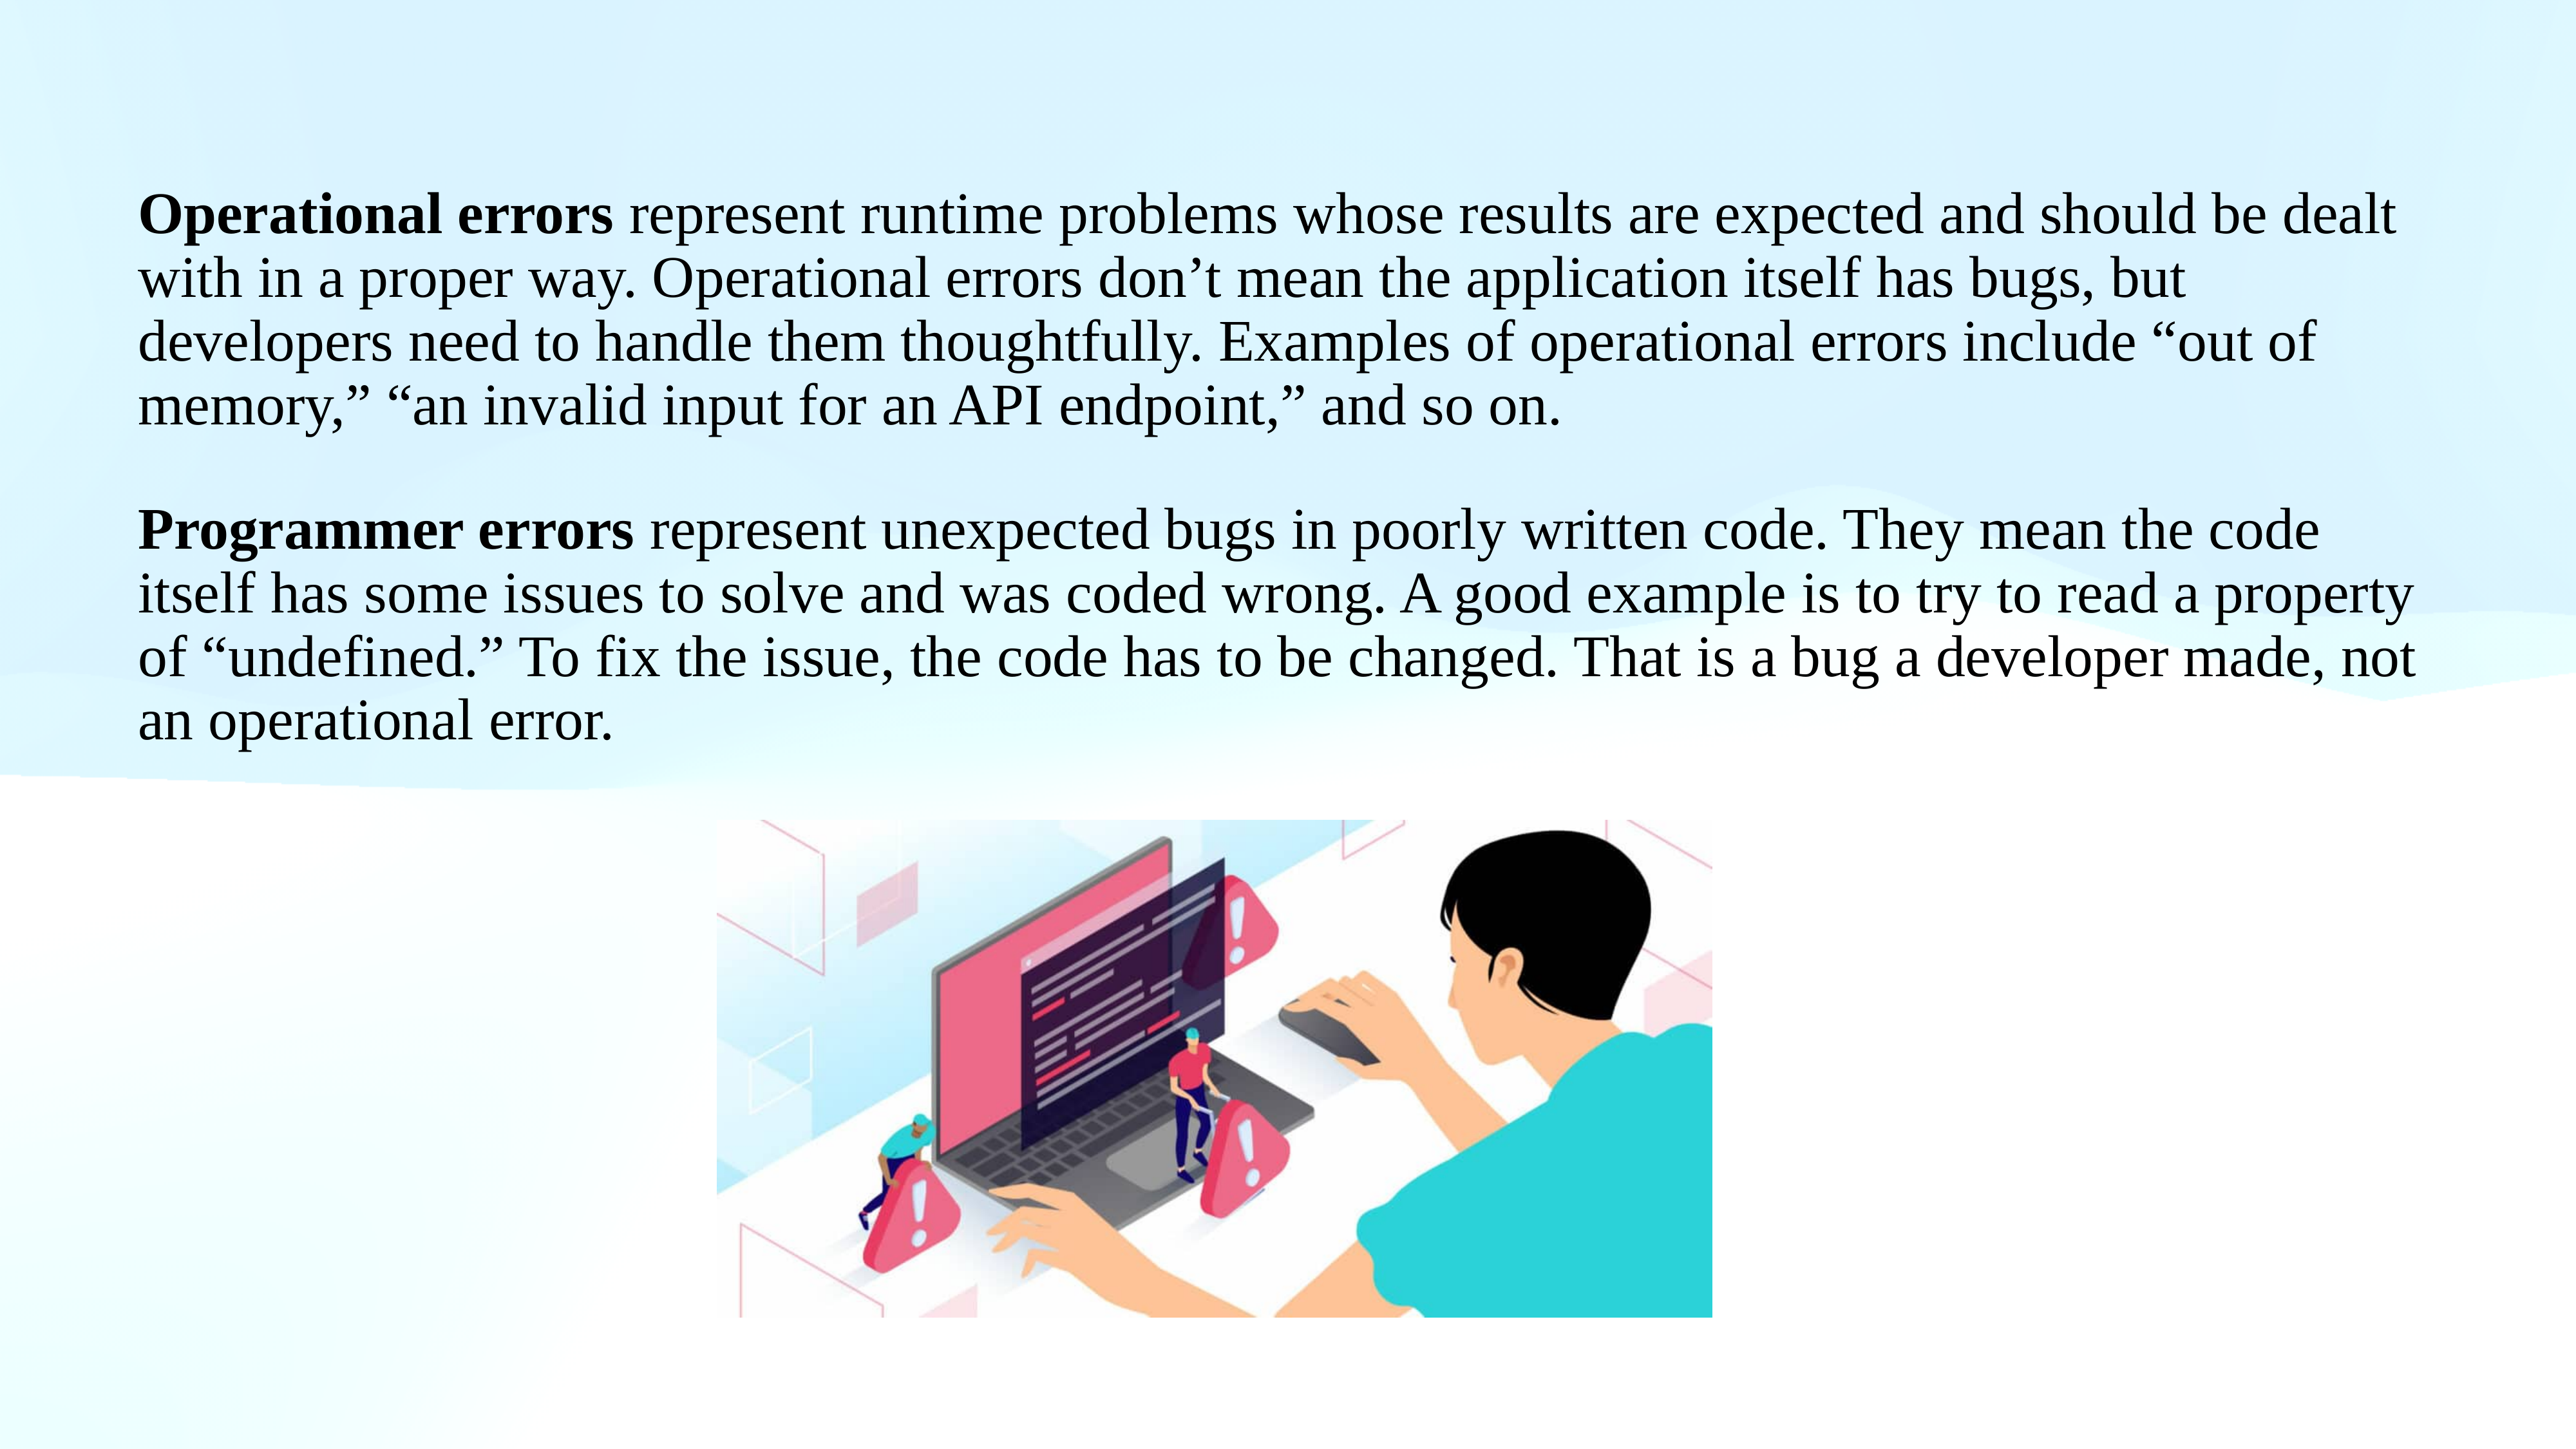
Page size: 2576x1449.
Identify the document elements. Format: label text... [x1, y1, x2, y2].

list Operational errors represent runtime problems whose results are expected and should be dealt with in a proper way. Operational errors don’t mean the application itself has bugs, but developers need to handle them thoughtfully. Examples of operational errors include “out of memory,” “an invalid input for an API endpoint,” and so on. Programmer errors represent unexpected bugs in poorly written code. They mean the code itself has some issues to solve and was coded wrong. A good example is to try to read a property of “undefined.” To fix the issue, the code has to be changed. That is a bug a developer made, not an operational error. [132, 176, 2444, 1273]
picture [0, 0, 2576, 1449]
